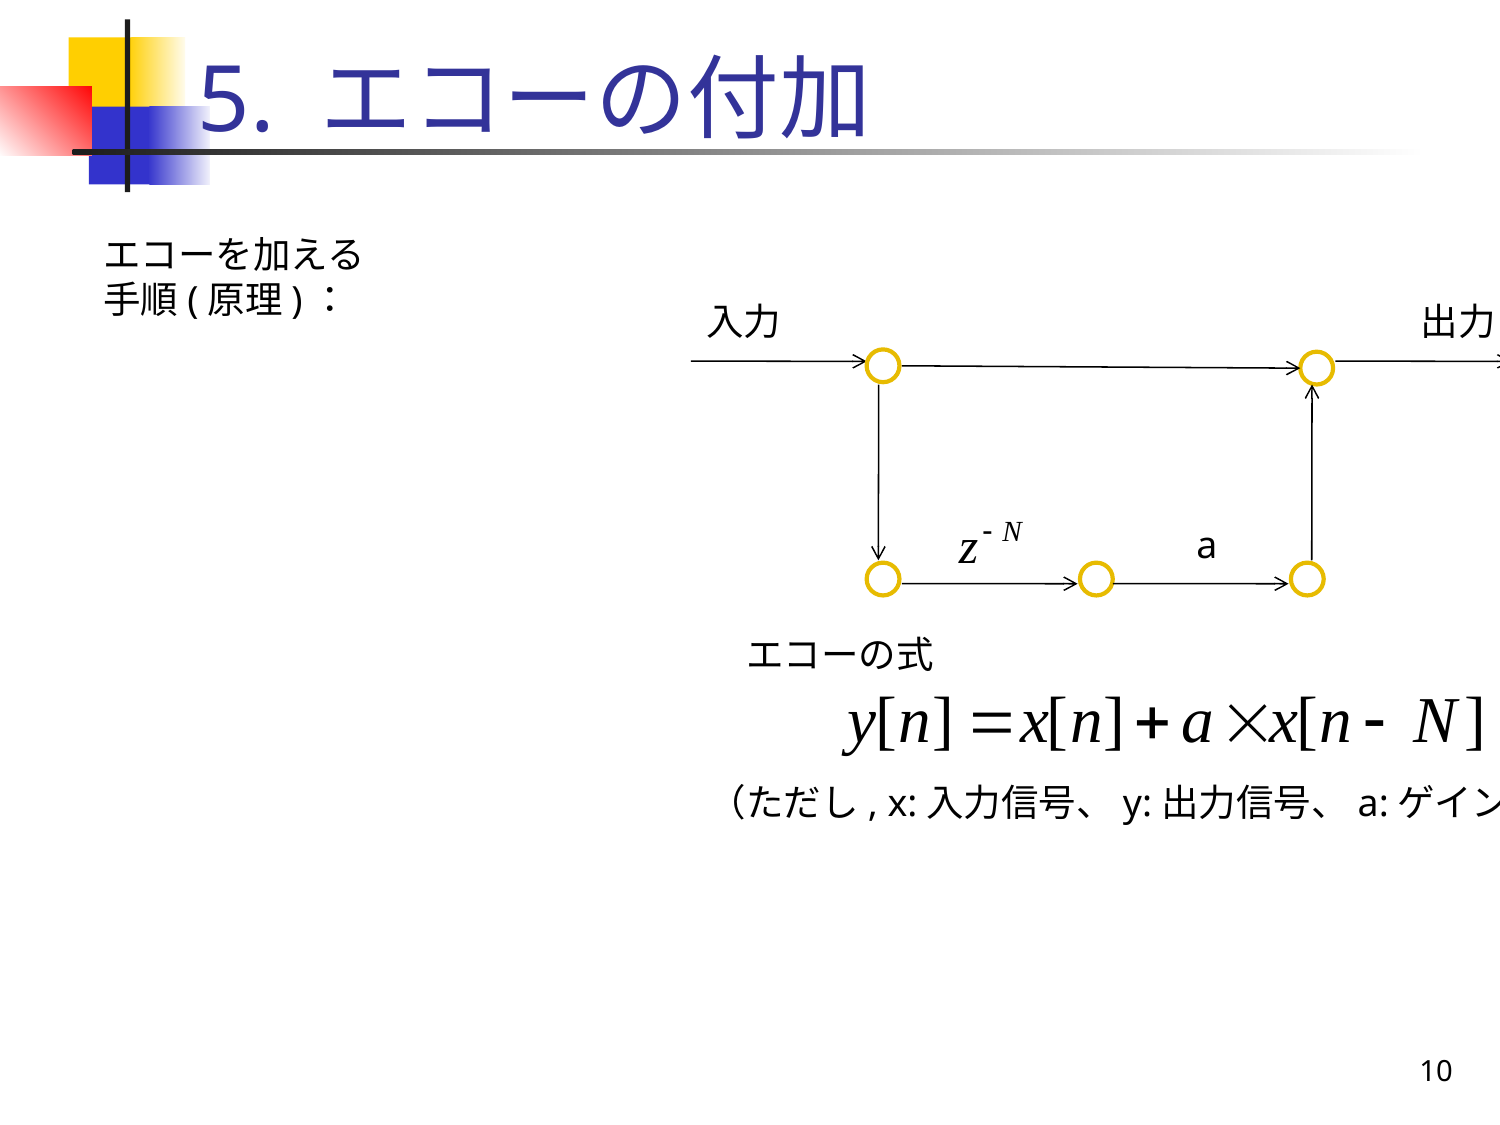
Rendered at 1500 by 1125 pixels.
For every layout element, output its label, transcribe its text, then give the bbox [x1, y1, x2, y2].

slide_number 9 [1154, 1023, 1468, 1100]
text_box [690, 290, 1500, 596]
text_box エコーを加える 手順(原理)： [88, 223, 939, 328]
text_box （ただし, x:入力信号、y:出力信号、a:ゲイン、N:遅延の値） [694, 771, 1500, 831]
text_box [730, 622, 1496, 771]
title 5. エコーの付加 [183, 41, 1477, 158]
